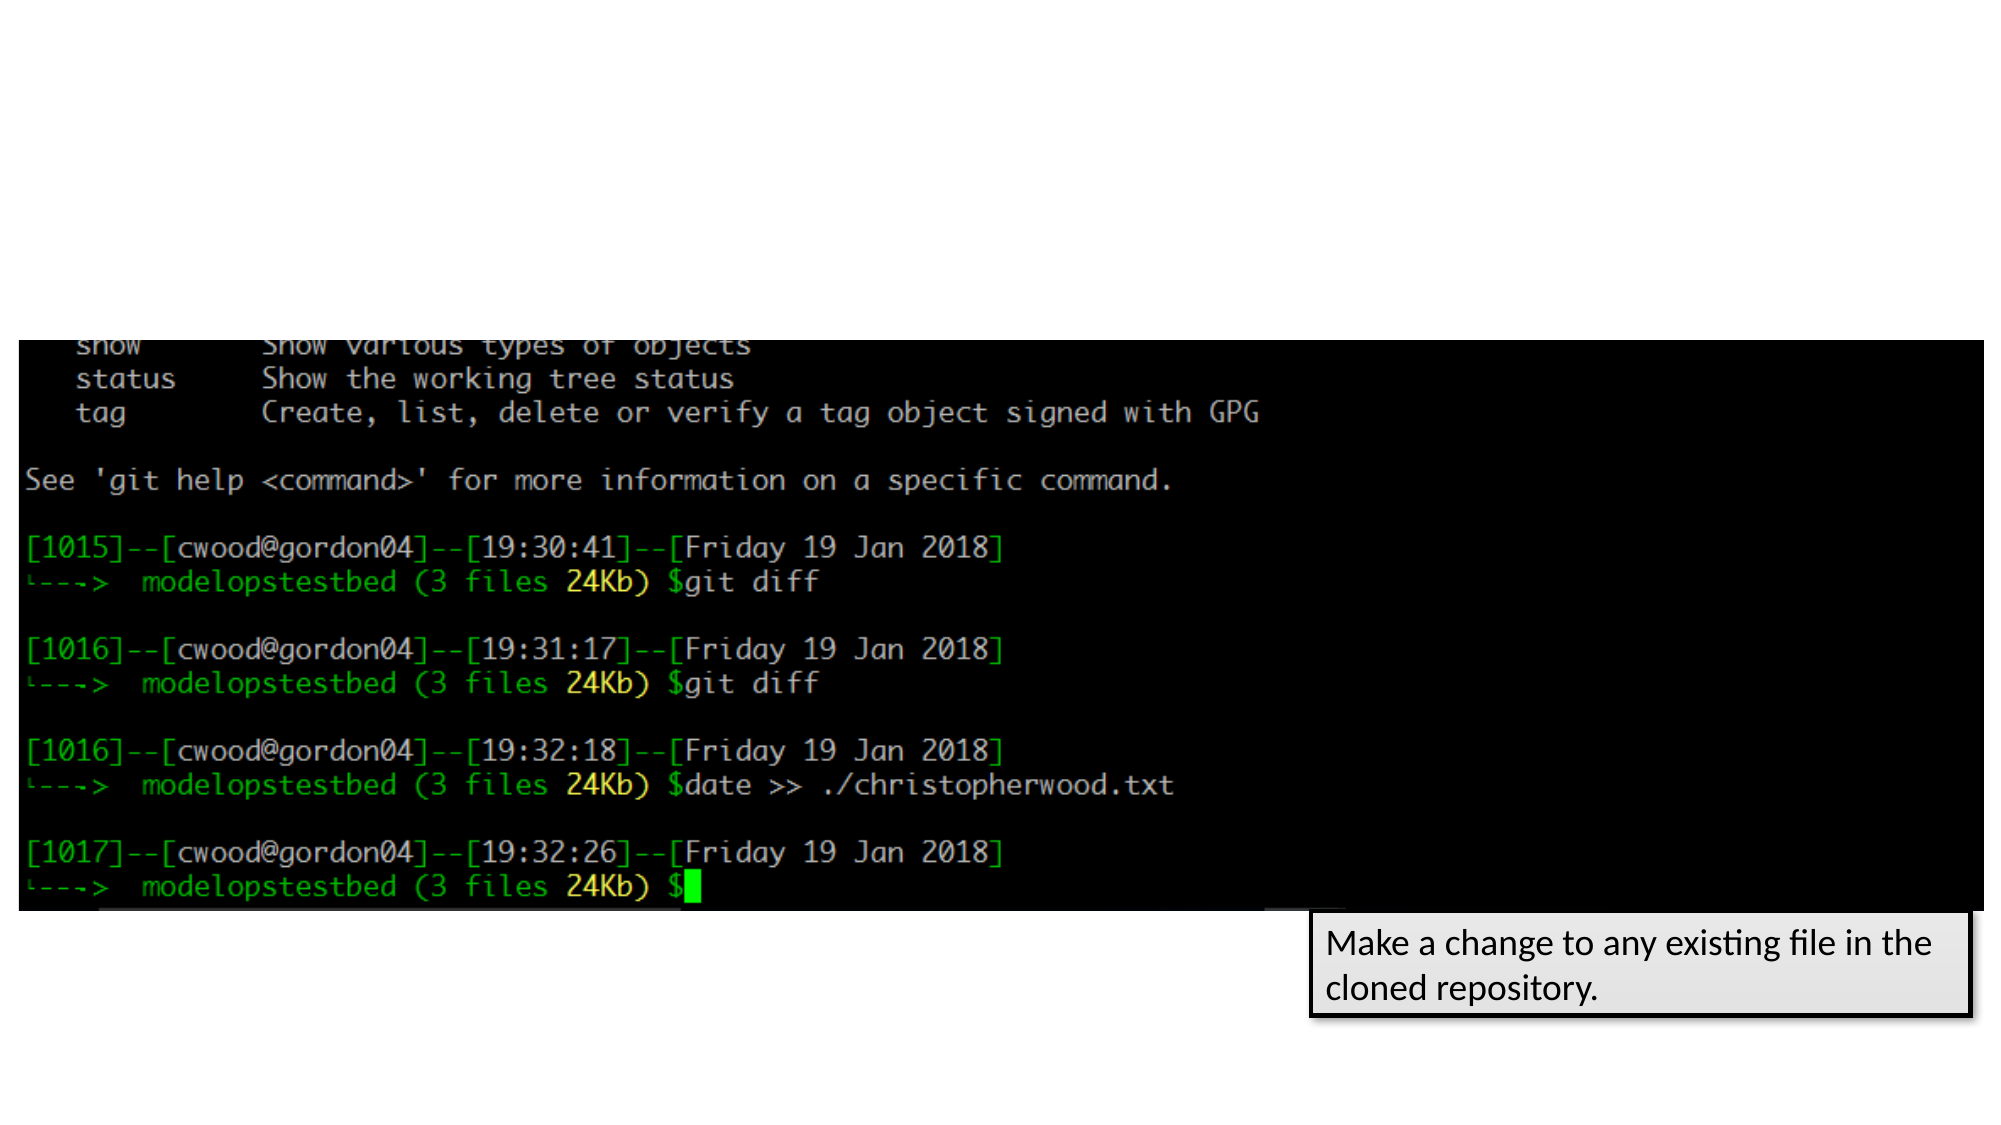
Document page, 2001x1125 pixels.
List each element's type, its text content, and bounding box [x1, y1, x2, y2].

picture [18, 340, 1984, 911]
text_box Make a change to any existing file in the cloned repository. [1310, 911, 1971, 1017]
